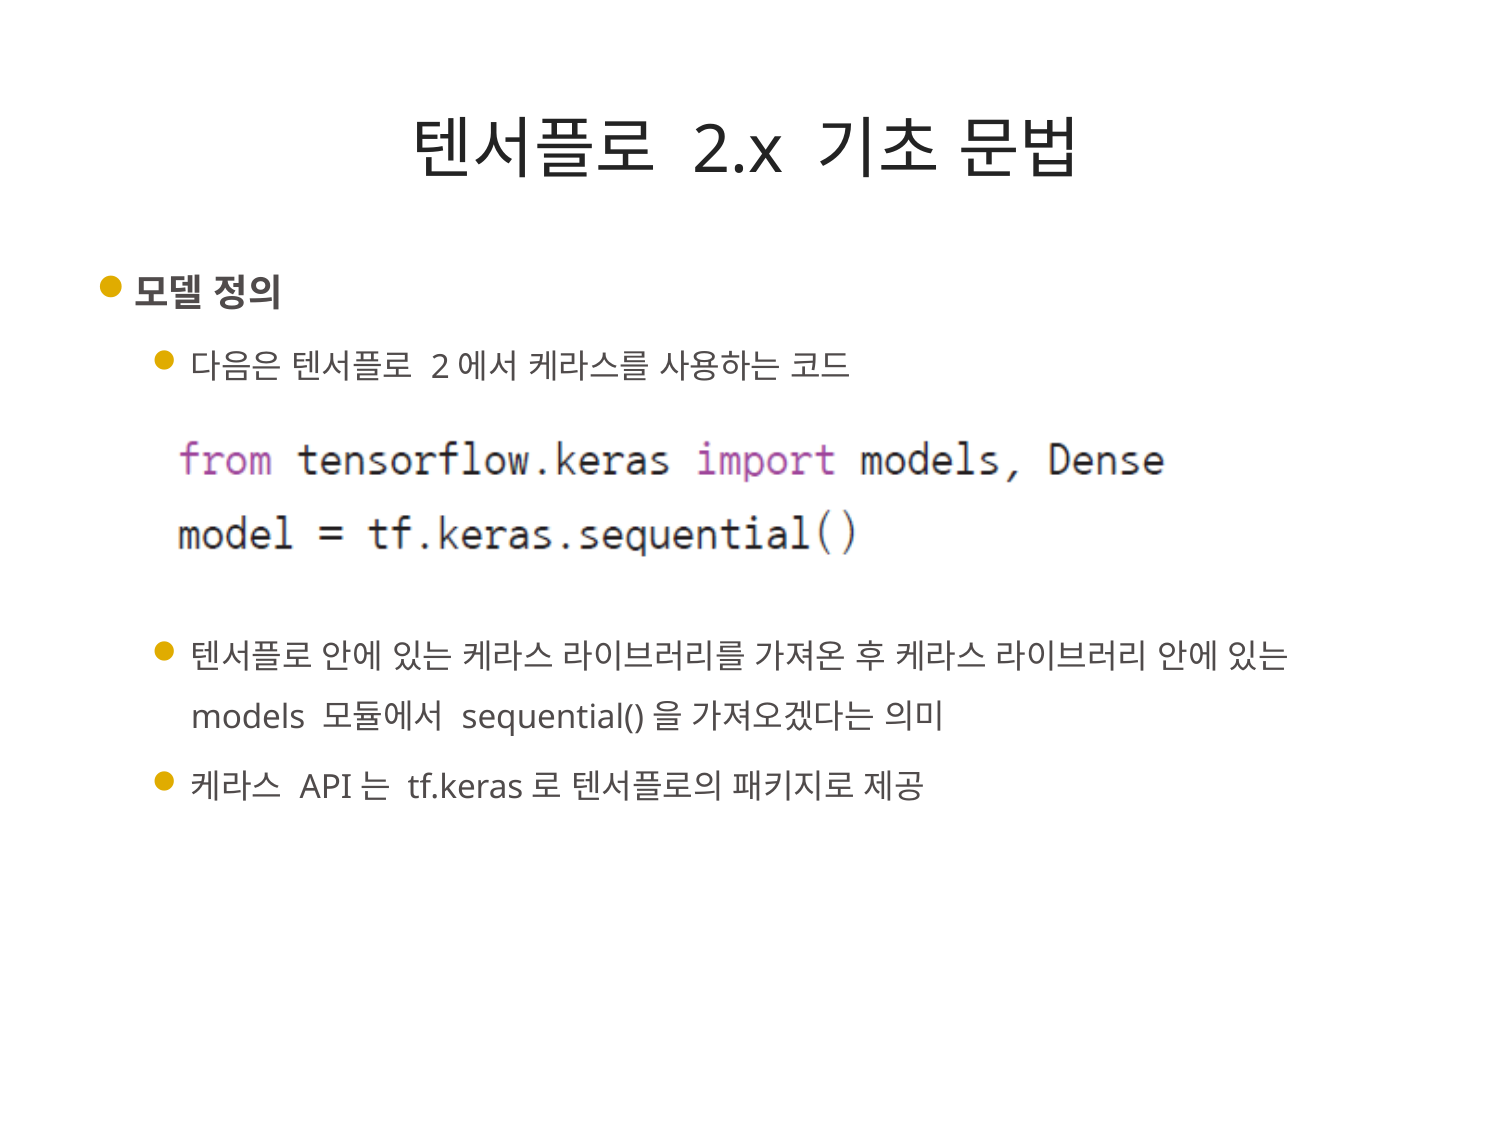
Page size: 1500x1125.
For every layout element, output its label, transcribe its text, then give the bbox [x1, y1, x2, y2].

text_box 텐서플로 2.x 기초 문법 [81, 61, 1412, 193]
list 모델 정의 다음은 텐서플로 2에서 케라스를 사용하는 코드 텐서플로 안에 있는 케라스 라이브러리를 가져온 후 케라스 라이브러리 안에 있는 models 모듈에서 sequential()을 가져오겠다는 의미 케라스 API는 tf.keras로 텐서플로의 패키지로 제공 [81, 239, 1431, 1054]
picture [163, 422, 1182, 567]
